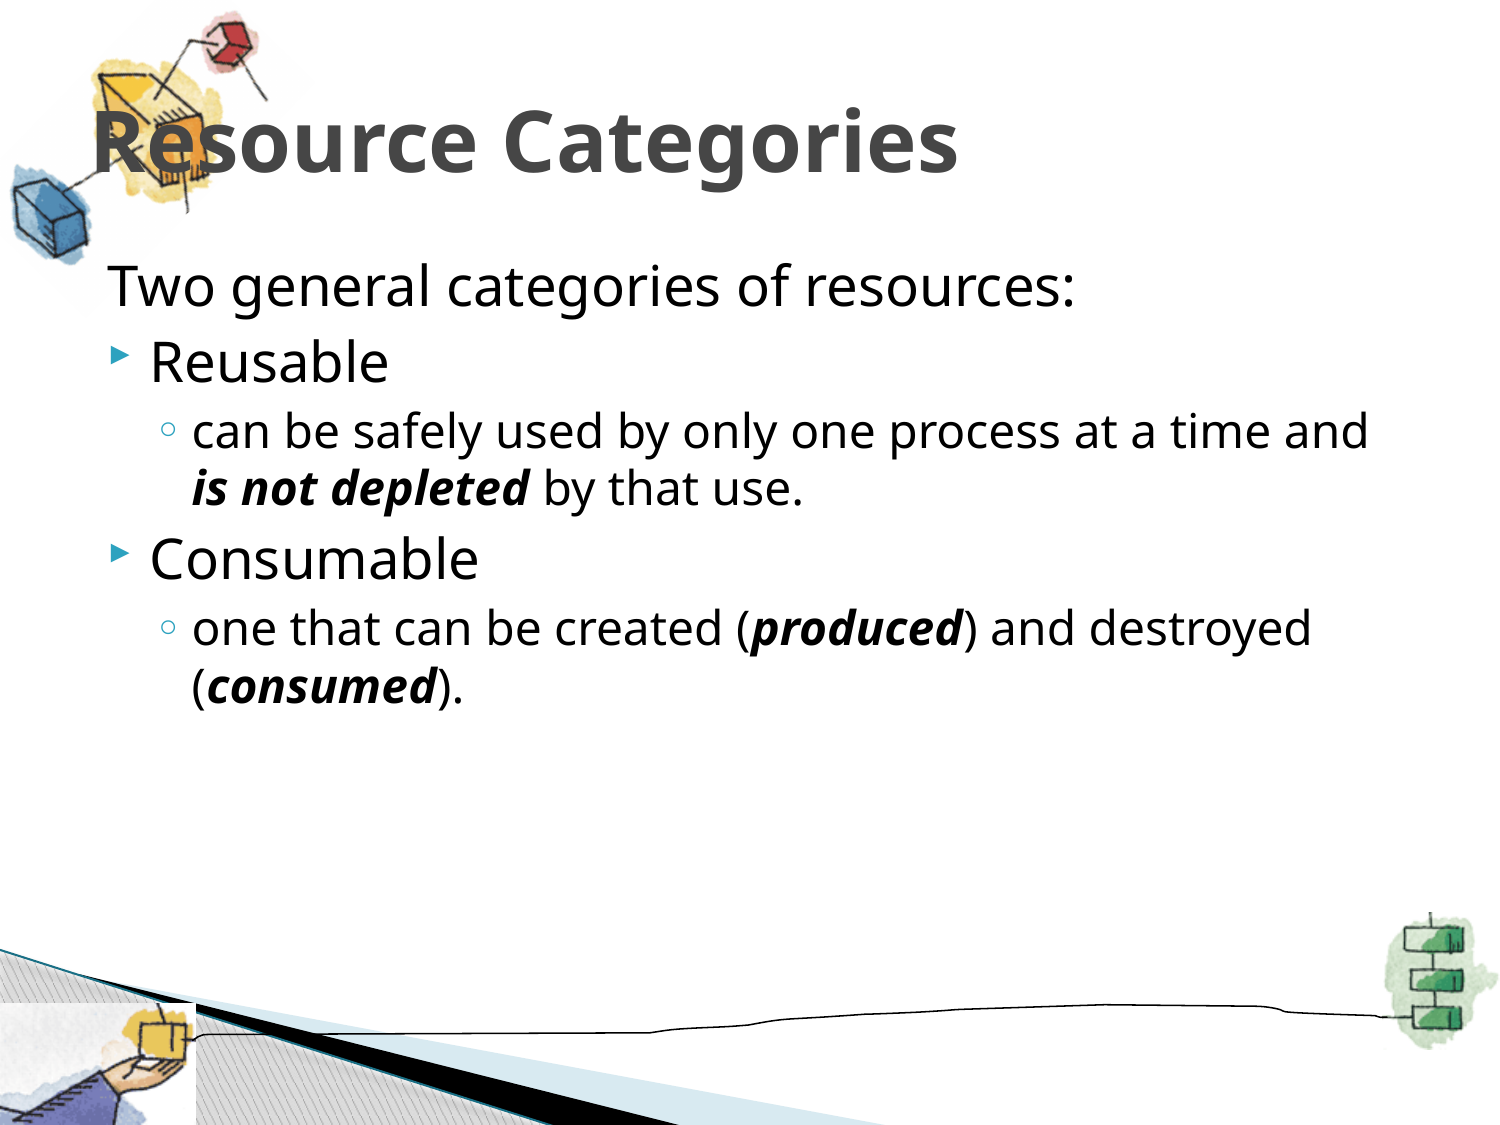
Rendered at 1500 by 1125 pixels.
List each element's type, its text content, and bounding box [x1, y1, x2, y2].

picture [0, 1003, 196, 1125]
picture [113, 0, 275, 45]
title Resource Categories [75, 45, 1425, 233]
list Two general categories of resources: Reusable can be safely used by only one process at a time and is not depleted by that use. Consumable one that can be created (produced) and destroyed (consumed). [75, 243, 1425, 986]
picture [0, 84, 167, 306]
picture [1382, 912, 1500, 1050]
